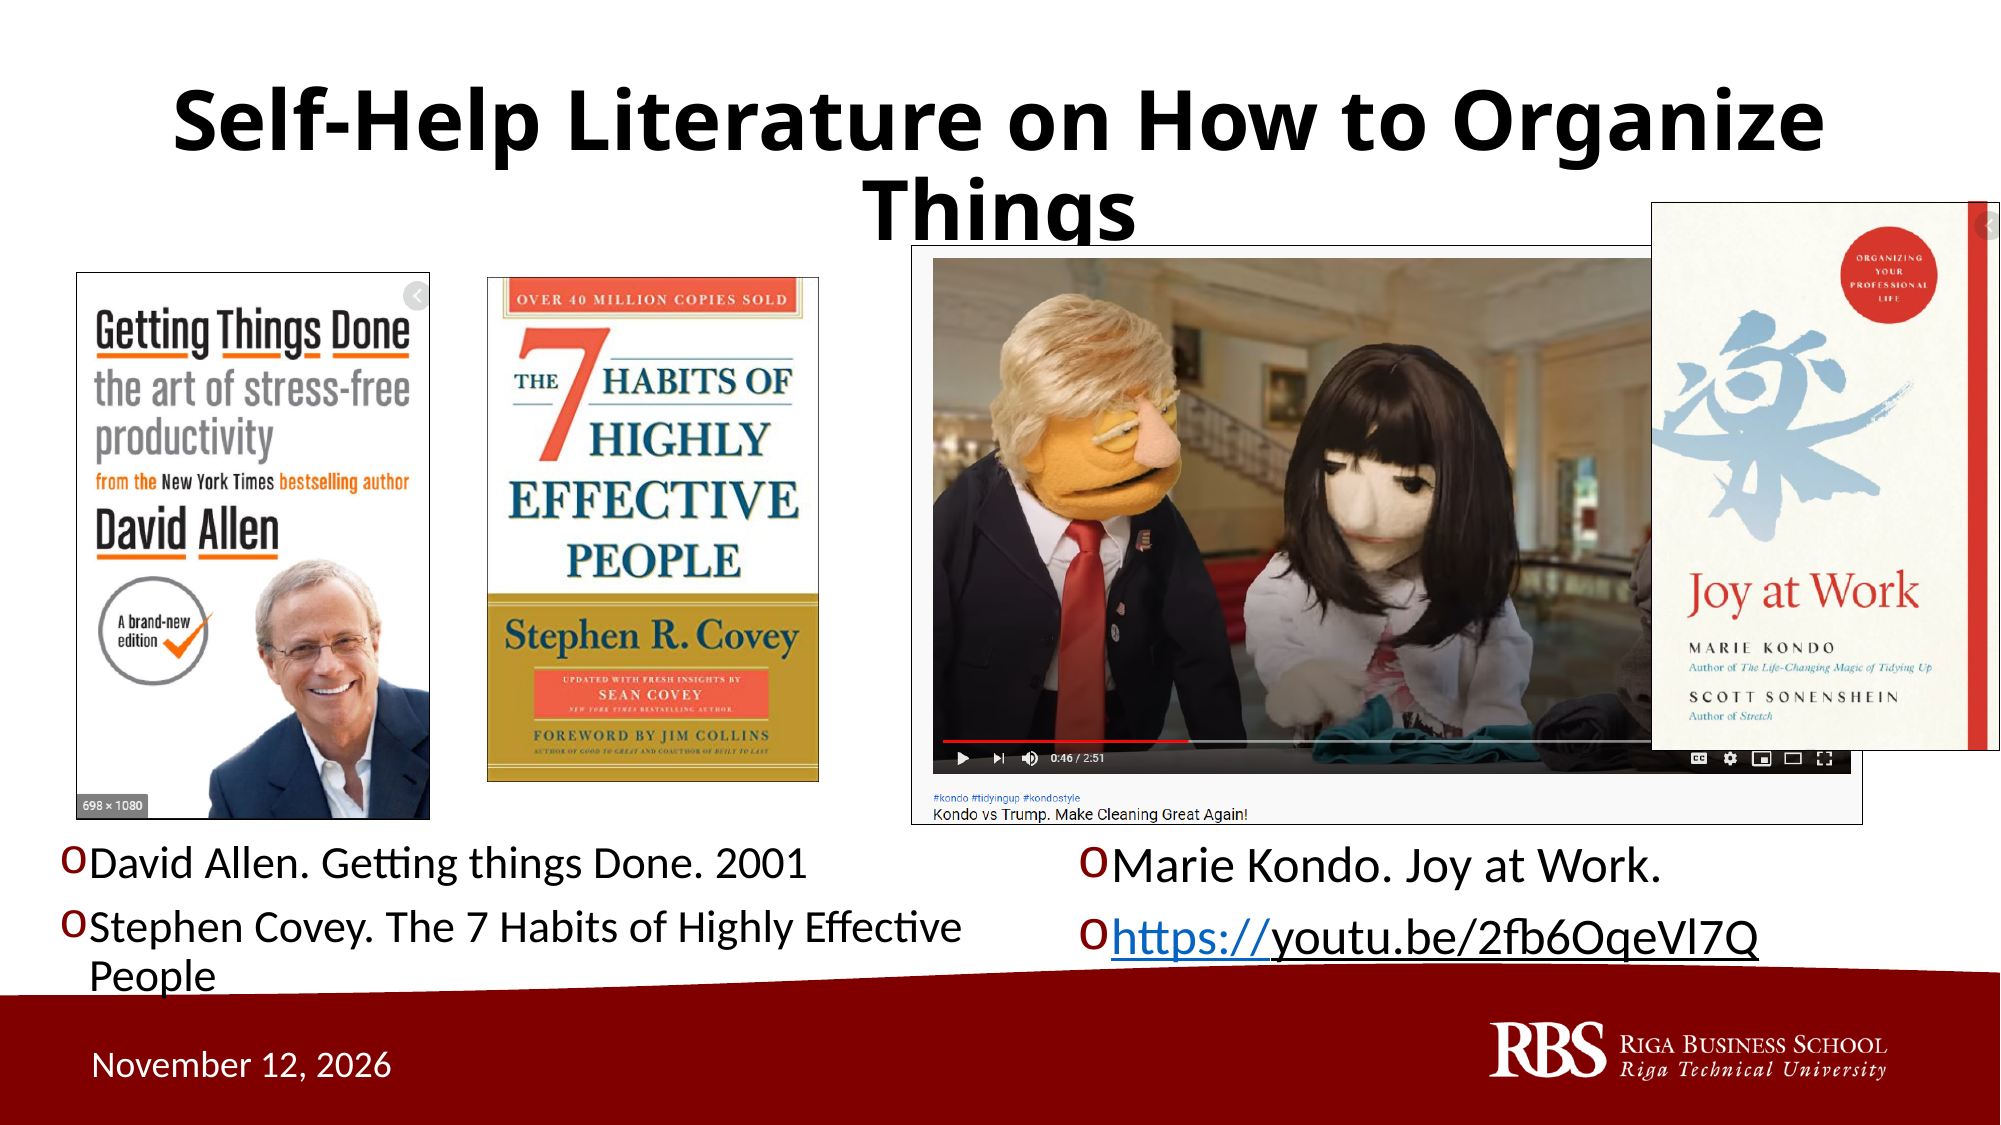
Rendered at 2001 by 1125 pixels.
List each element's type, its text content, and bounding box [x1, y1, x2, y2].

list David Allen. Getting things Done. 2001 Stephen Covey. The 7 Habits of Highly Effective People [43, 830, 997, 1011]
picture [487, 277, 819, 782]
picture [1475, 1002, 1900, 1100]
list Marie Kondo. Joy at Work. https://youtu.be/2fb6OqeVl7Q [1062, 830, 1913, 976]
picture [911, 201, 2000, 825]
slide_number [76, 1032, 527, 1093]
title Self-Help Literature on How to Organize Things [137, 59, 1863, 278]
picture [76, 272, 430, 820]
